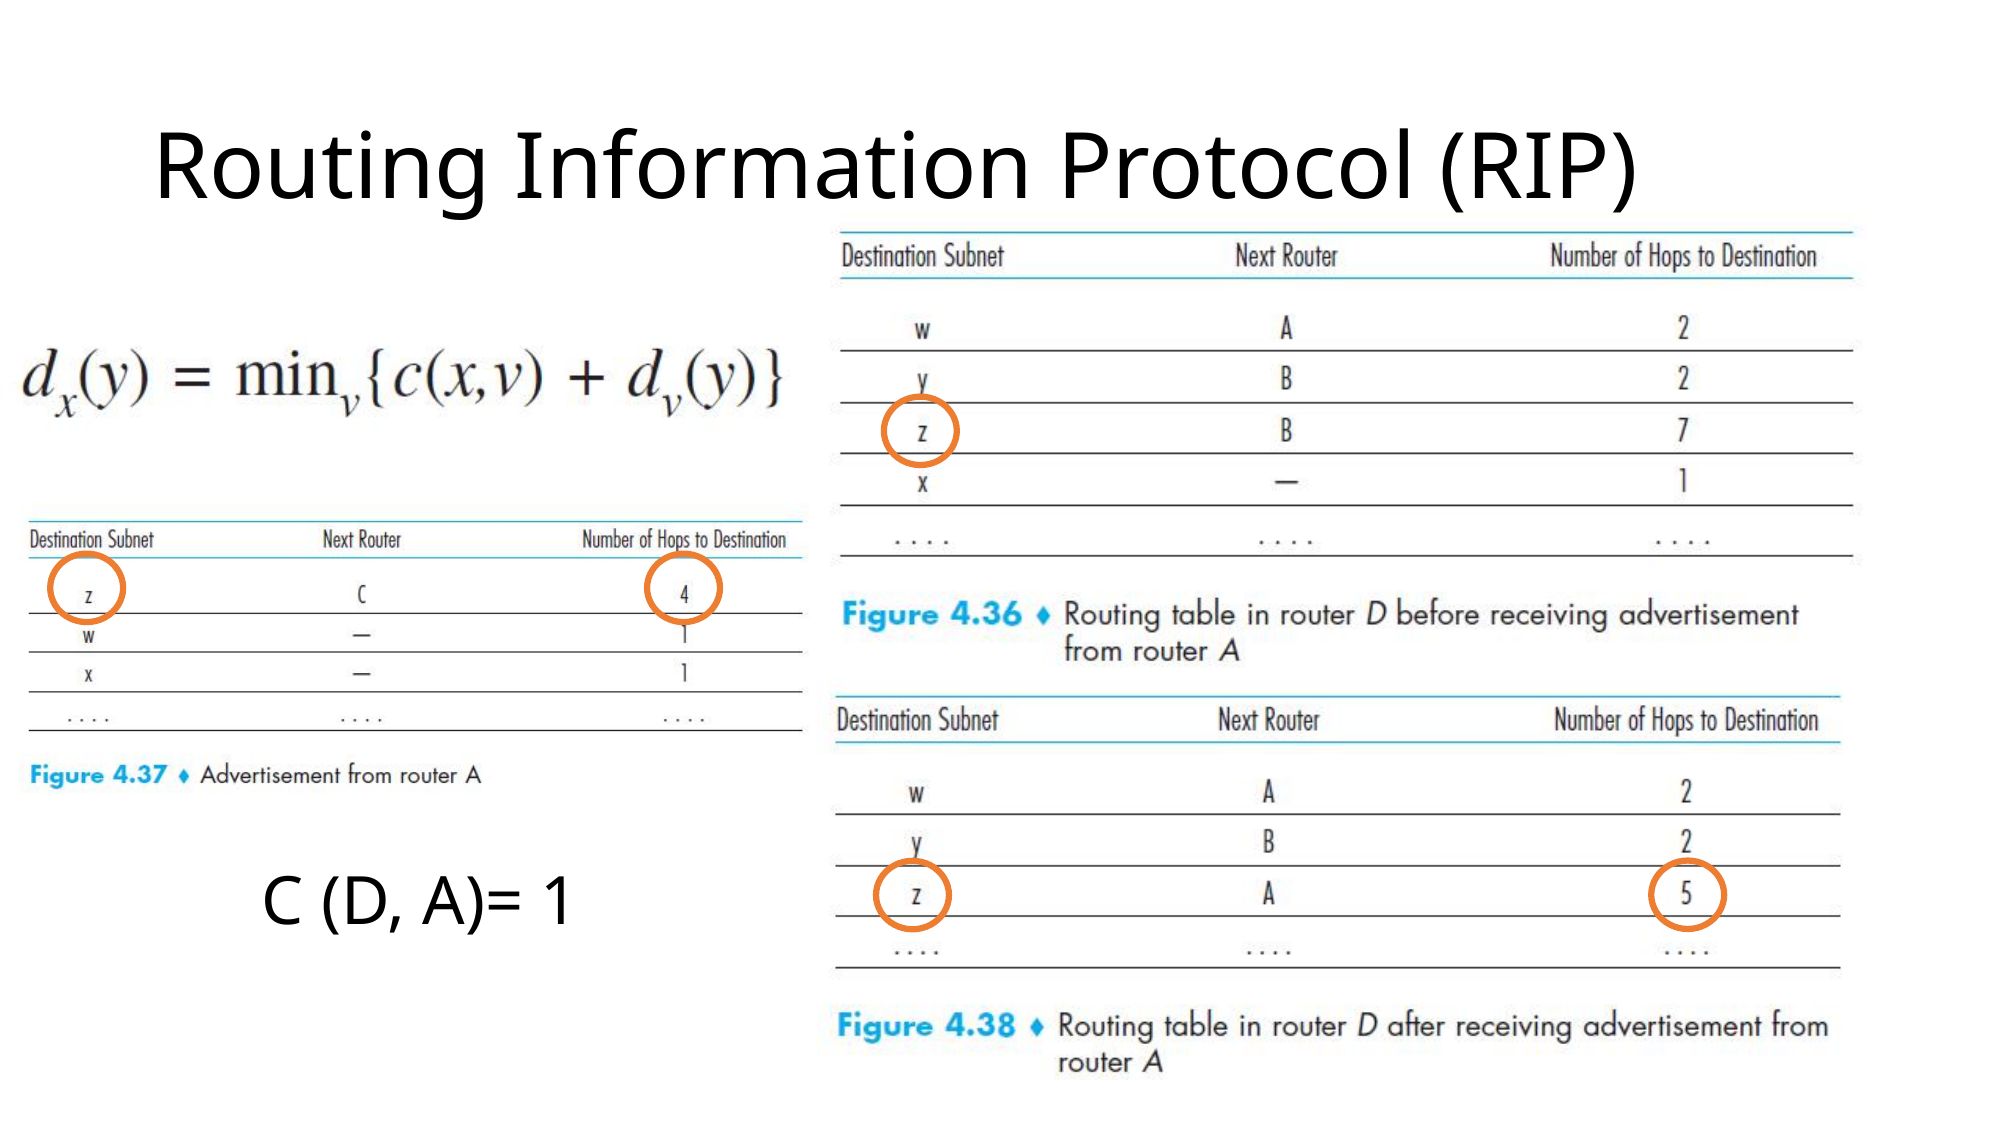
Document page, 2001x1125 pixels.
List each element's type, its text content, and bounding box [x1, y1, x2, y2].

title Routing Information Protocol (RIP) [137, 59, 1863, 278]
text_box C (D, A)= 1 [246, 850, 720, 945]
picture [0, 334, 790, 431]
picture [0, 213, 1866, 1080]
